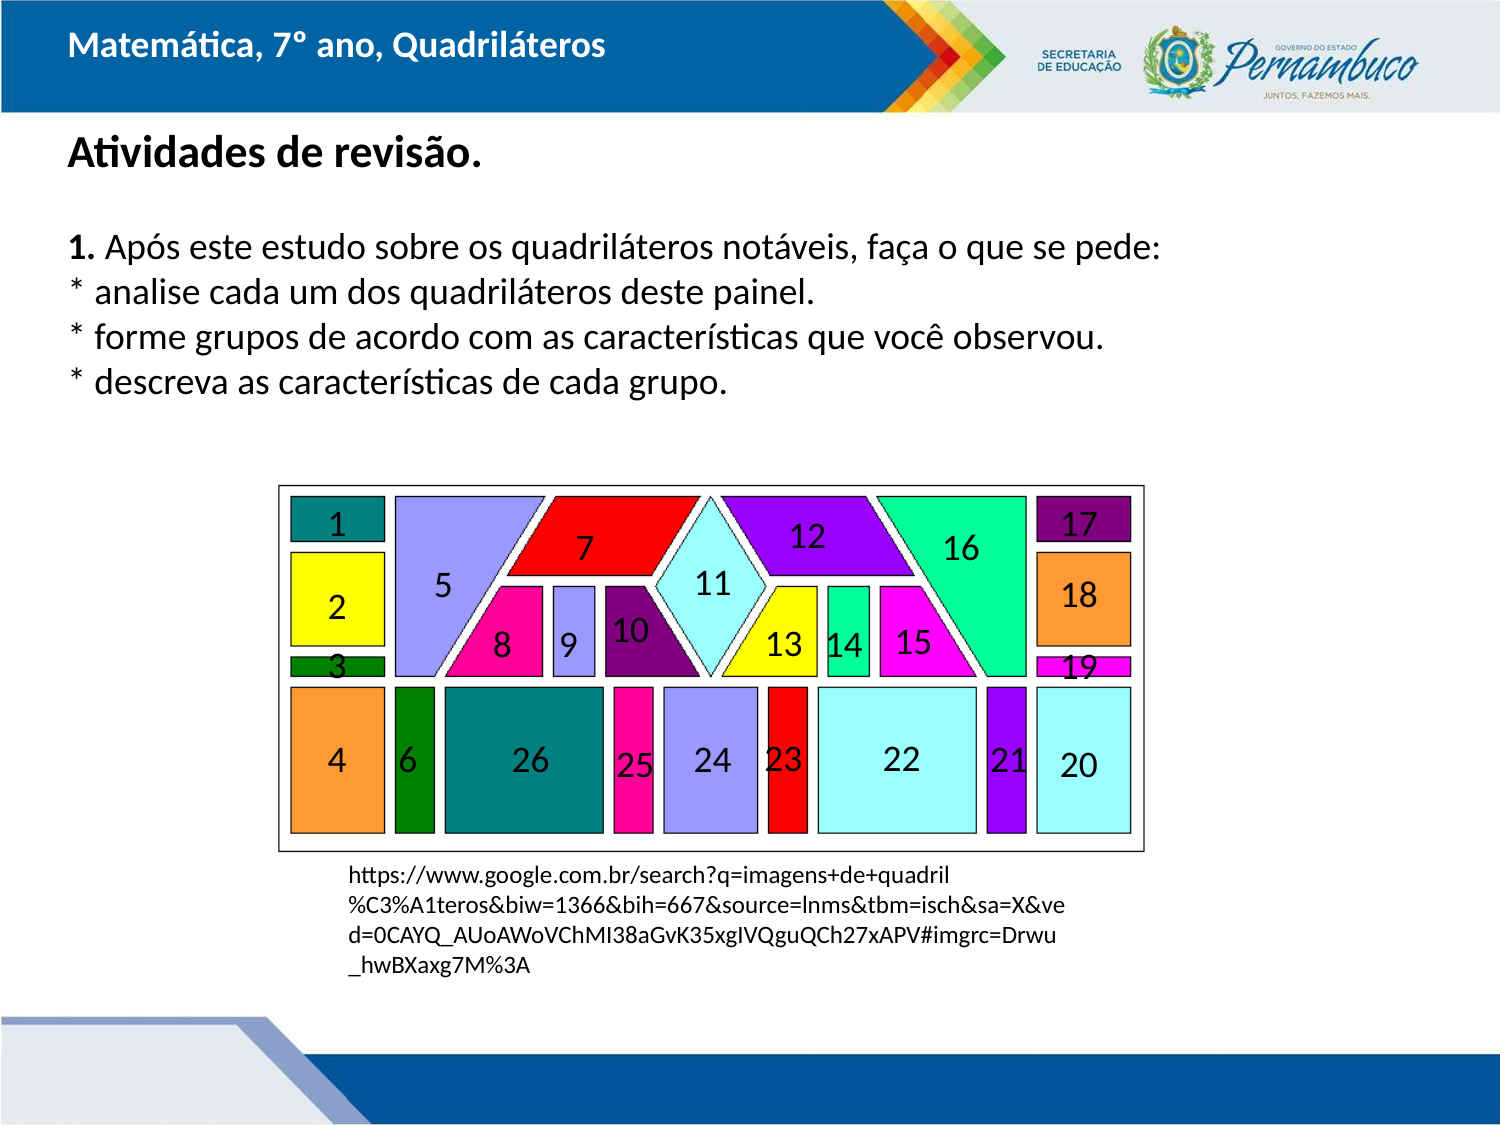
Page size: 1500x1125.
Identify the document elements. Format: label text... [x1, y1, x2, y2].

text_box Atividades de revisão. 1. Após este estudo sobre os quadriláteros notáveis, faça o que se pede: * analise cada um dos quadriláteros deste painel. * forme grupos de acordo com as características que você observou. * descreva as características de cada grupo. [52, 114, 1447, 465]
text_box Matemática, 7º ano, Quadriláteros [52, 12, 703, 114]
text_box https://www.google.com.br/search?q=imagens+de+quadril%C3%A1teros&biw=1366&bih=667&source=lnms&tbm=isch&sa=X&ved=0CAYQ_AUoAWoVChMI38aGvK35xgIVQguQCh27xAPV#imgrc=Drwu_hwBXaxg7M%3A [333, 866, 1084, 1016]
picture [0, 0, 1500, 1125]
